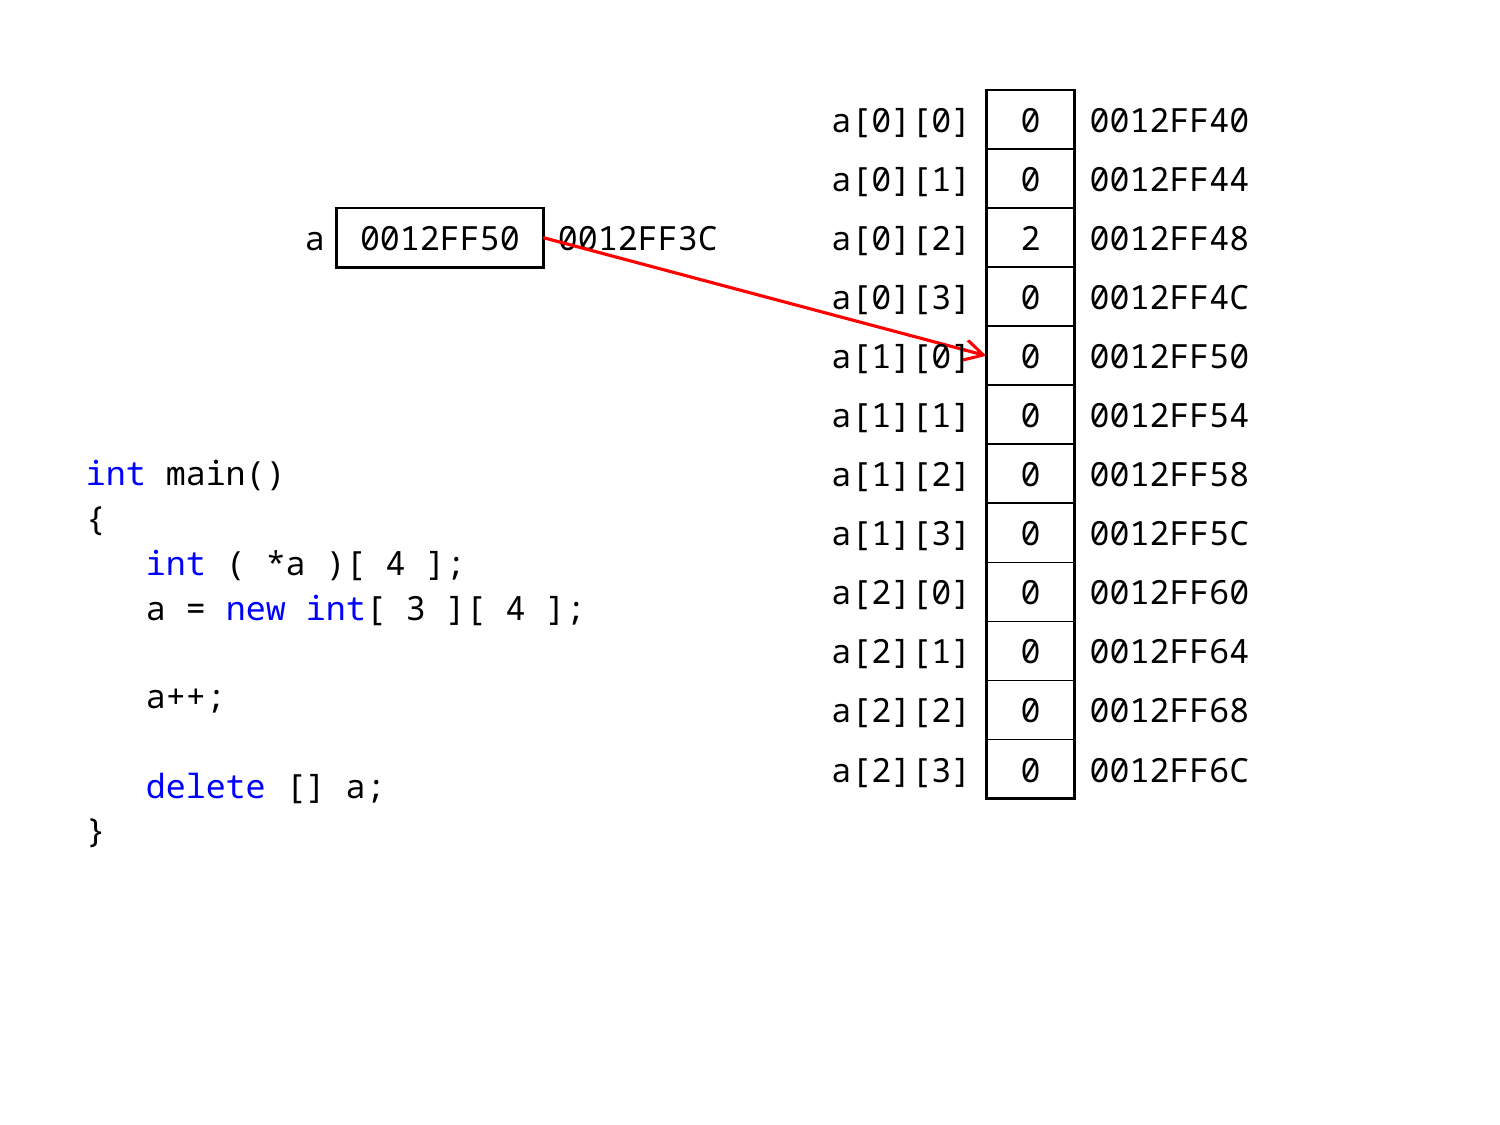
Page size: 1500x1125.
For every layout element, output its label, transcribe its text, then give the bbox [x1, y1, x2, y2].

table_header 0012FF3C [545, 208, 750, 267]
table_cell 0012FF60 [1076, 562, 1281, 621]
table_cell 2 [988, 209, 1073, 266]
table_header 0012FF50 [338, 209, 542, 266]
table_cell 0 [988, 563, 1073, 621]
table_cell 0012FF5C [1076, 503, 1281, 562]
table_cell a[0][1] [809, 149, 985, 208]
table_cell 0 [988, 740, 1073, 797]
table_header 0012FF40 [1076, 90, 1281, 149]
table_cell 0012FF44 [1076, 149, 1281, 208]
table_cell 0 [988, 386, 1073, 443]
table_cell a[2][3] [809, 740, 985, 799]
table_cell a[2][1] [809, 621, 985, 681]
table_cell a[1][2] [809, 444, 985, 503]
table_cell 0 [988, 622, 1073, 680]
table_cell 0 [988, 681, 1073, 739]
table_cell a[0][2] [809, 208, 985, 267]
list int main() { int ( *a )[ 4 ]; a = new int[ 3 ][ 4 ]; a++; delete [] a; } [70, 444, 662, 977]
table_cell 0 [988, 150, 1073, 207]
table_header a[0][0] [809, 90, 985, 149]
table_header 0 [988, 91, 1073, 148]
table_cell a[2][0] [809, 562, 985, 621]
table_cell 0 [988, 504, 1073, 562]
table_cell 0012FF48 [1076, 208, 1281, 267]
table_cell 0 [988, 268, 1073, 325]
table_cell a[0][3] [809, 267, 985, 326]
table_cell 0 [988, 445, 1073, 502]
table_cell a[2][2] [809, 681, 985, 740]
table_cell a[1][0] [809, 326, 985, 385]
table_cell 0012FF64 [1076, 621, 1281, 681]
table_cell a[1][1] [809, 385, 985, 444]
table_cell 0012FF50 [1076, 326, 1281, 385]
table_cell a[1][3] [809, 503, 985, 562]
table_cell 0012FF54 [1076, 385, 1281, 444]
table_cell 0012FF4C [1076, 267, 1281, 326]
table_cell 0012FF58 [1076, 444, 1281, 503]
table_cell 0 [988, 327, 1073, 384]
table_header a [278, 208, 335, 267]
table_cell 0012FF68 [1076, 681, 1281, 740]
table_cell 0012FF6C [1076, 740, 1281, 799]
